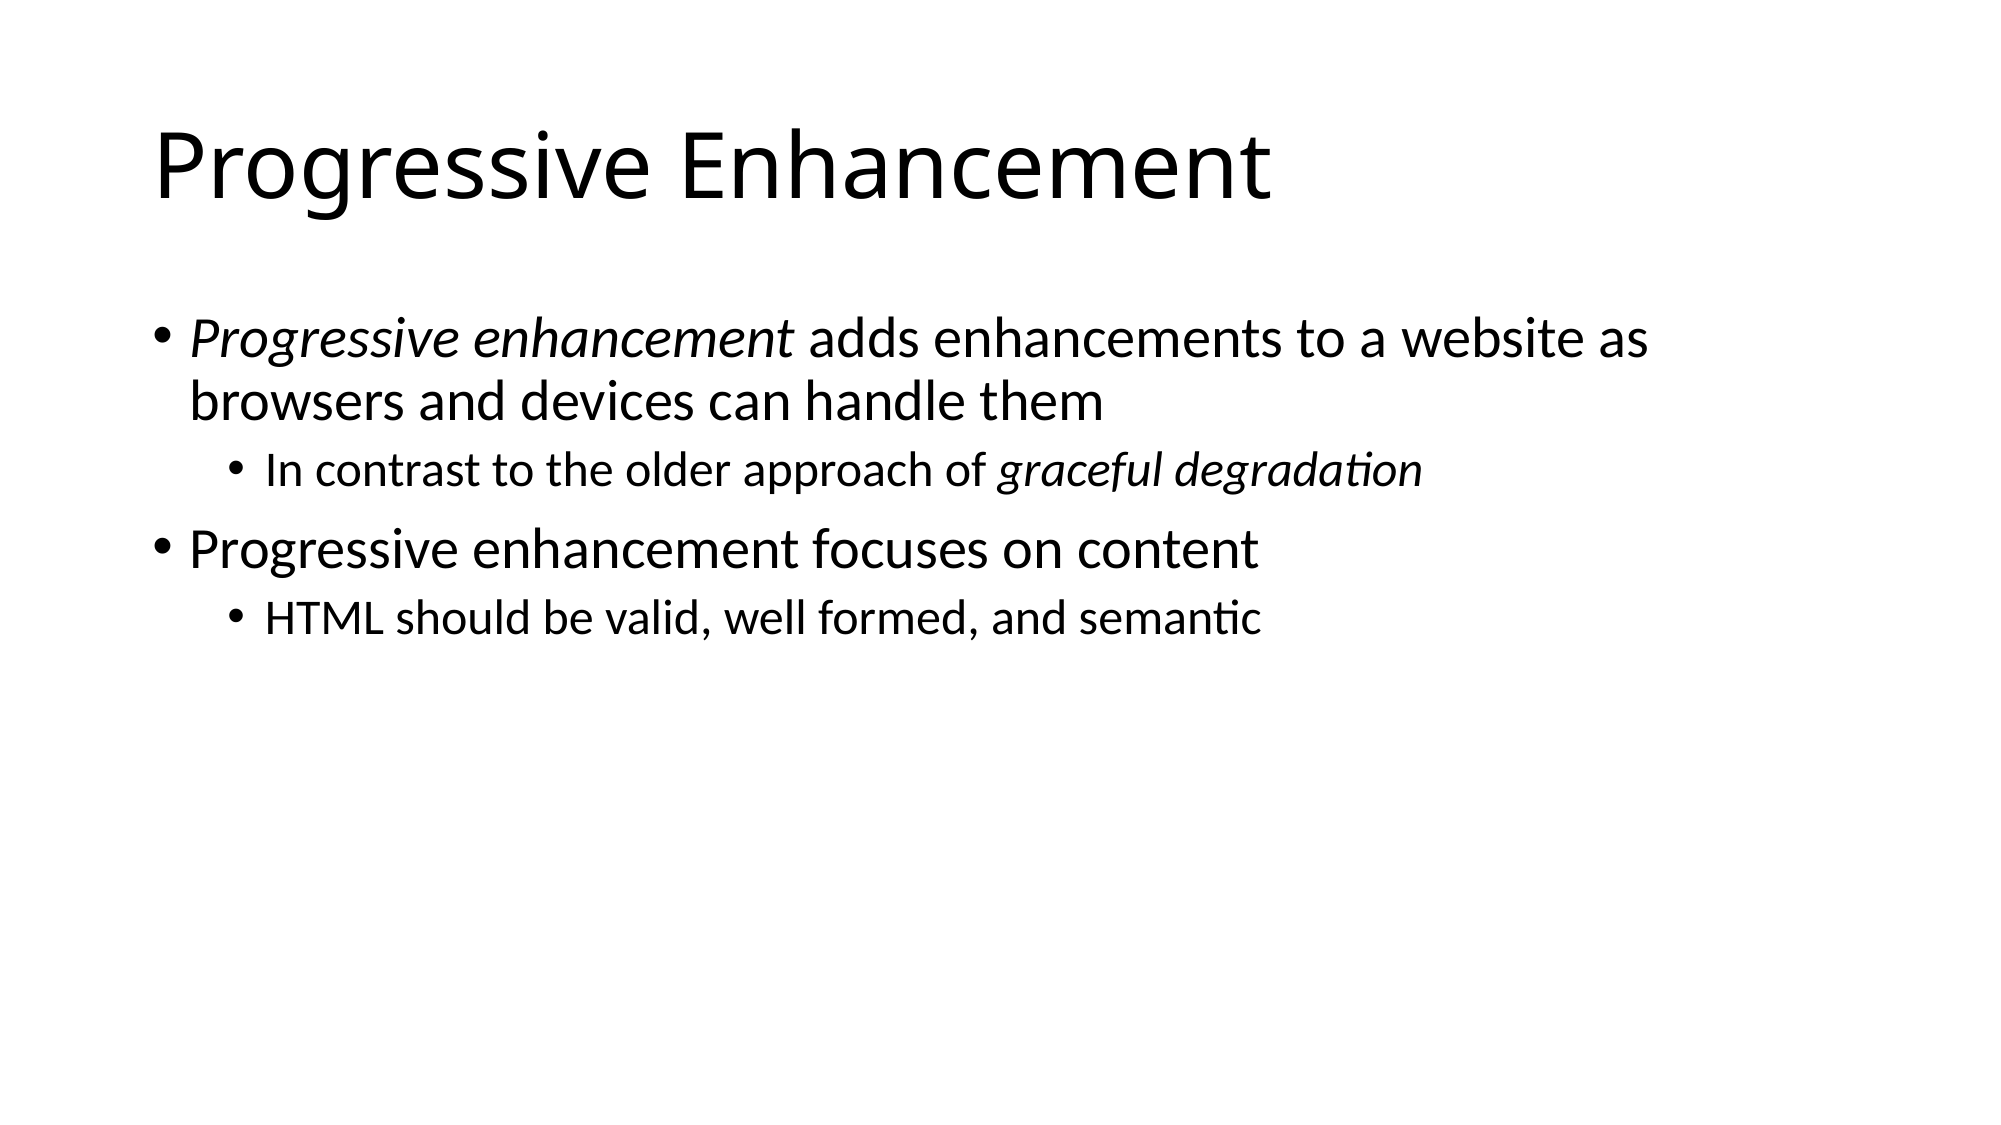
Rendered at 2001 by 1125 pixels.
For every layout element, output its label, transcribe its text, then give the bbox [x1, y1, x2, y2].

title Progressive Enhancement [137, 59, 1863, 278]
list Progressive enhancement adds enhancements to a website as browsers and devices can handle them In contrast to the older approach of graceful degradation Progressive enhancement focuses on content HTML should be valid, well formed, and semantic [137, 299, 1863, 1014]
